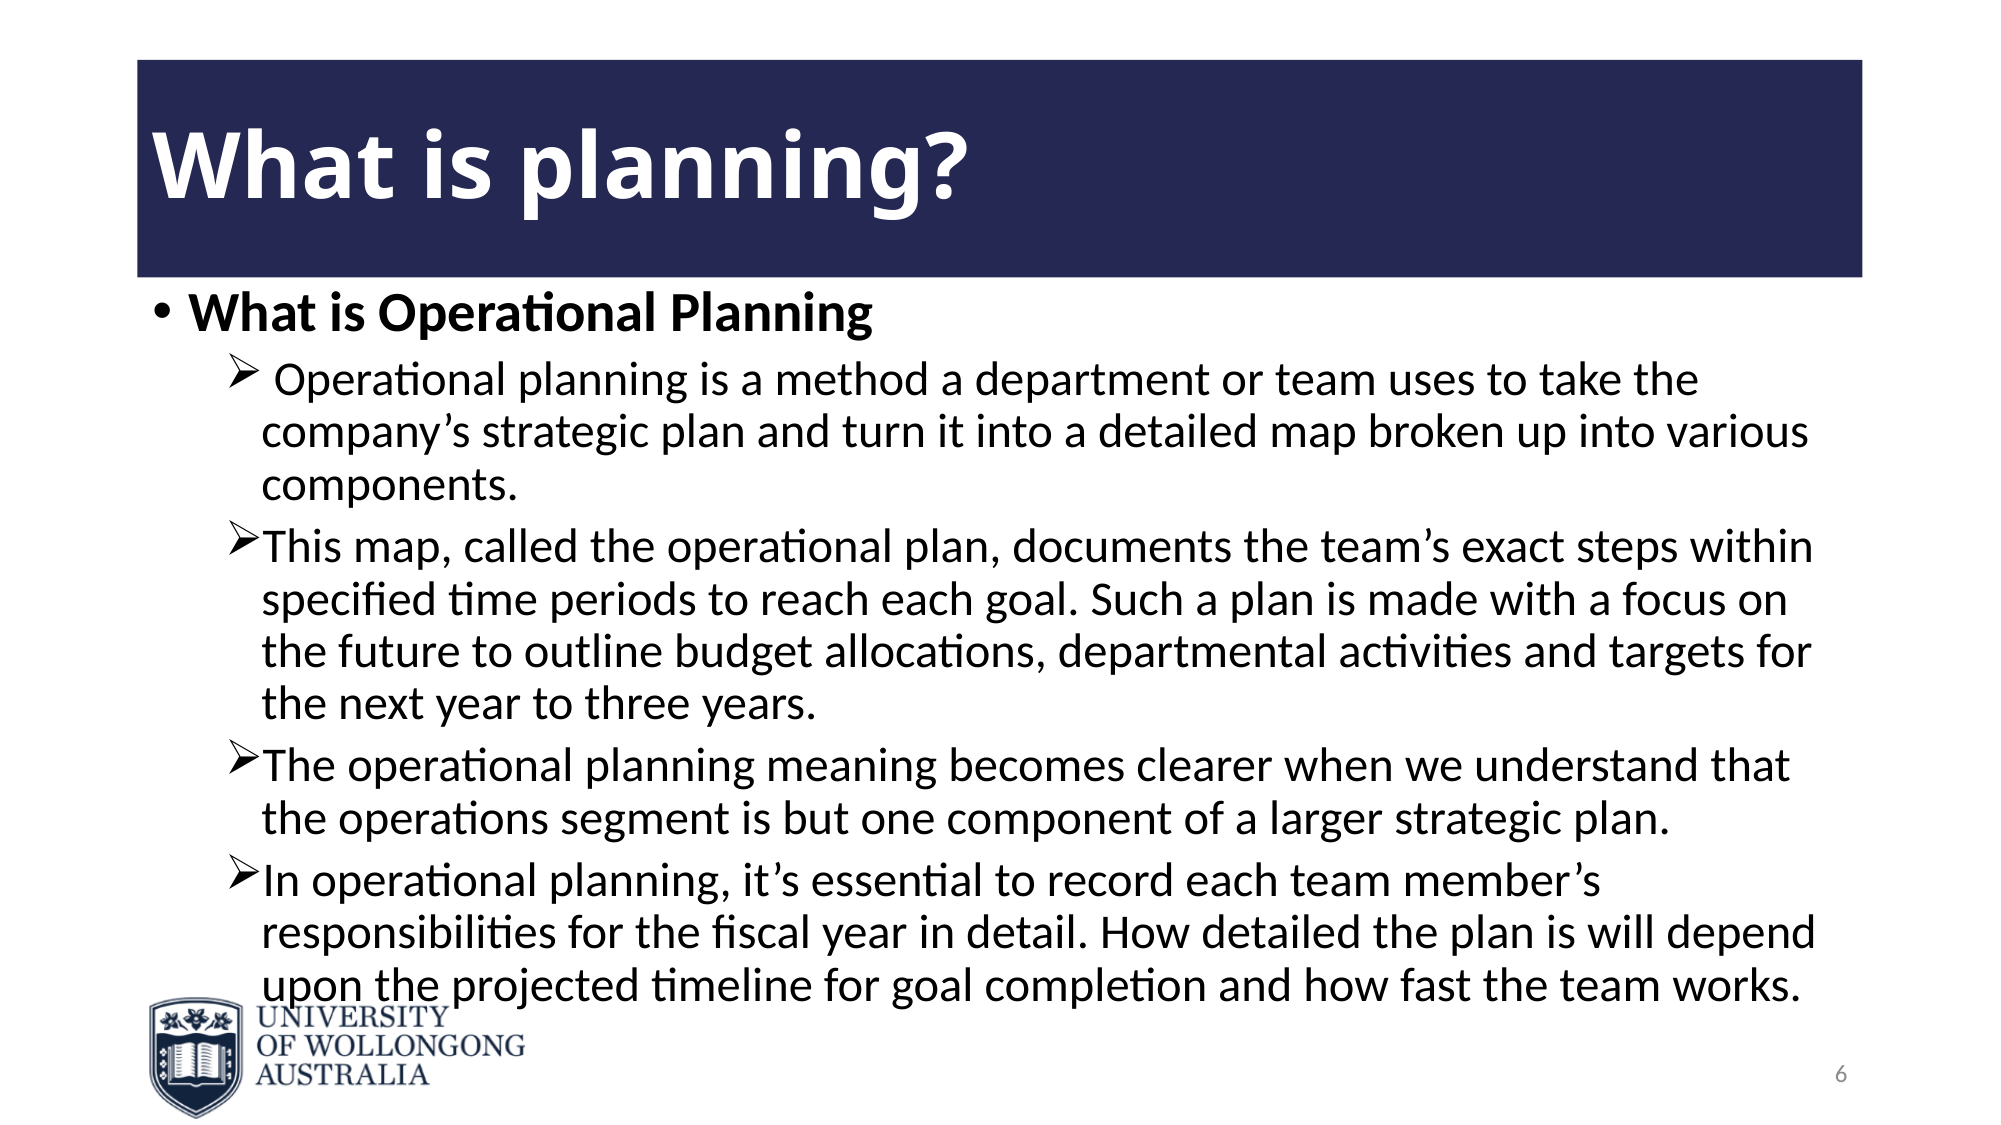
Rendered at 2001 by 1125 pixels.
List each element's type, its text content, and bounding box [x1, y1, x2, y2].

slide_number 6 [1412, 1042, 1863, 1103]
picture [137, 1034, 548, 1125]
list What is Operational Planning Operational planning is a method a department or team uses to take the company’s strategic plan and turn it into a detailed map broken up into various components. This map, called the operational plan, documents the team’s exact steps within specified time periods to reach each goal. Such a plan is made with a focus on the future to outline budget allocations, departmental activities and targets for the next year to three years. The operational planning meaning becomes clearer when we understand that the operations segment is but one component of a larger strategic plan. In operational planning, it’s essential to record each team member’s responsibilities for the fiscal year in detail. How detailed the plan is will depend upon the projected timeline for goal completion and how fast the team works. [137, 275, 1863, 1034]
title What is planning? [137, 59, 1863, 275]
